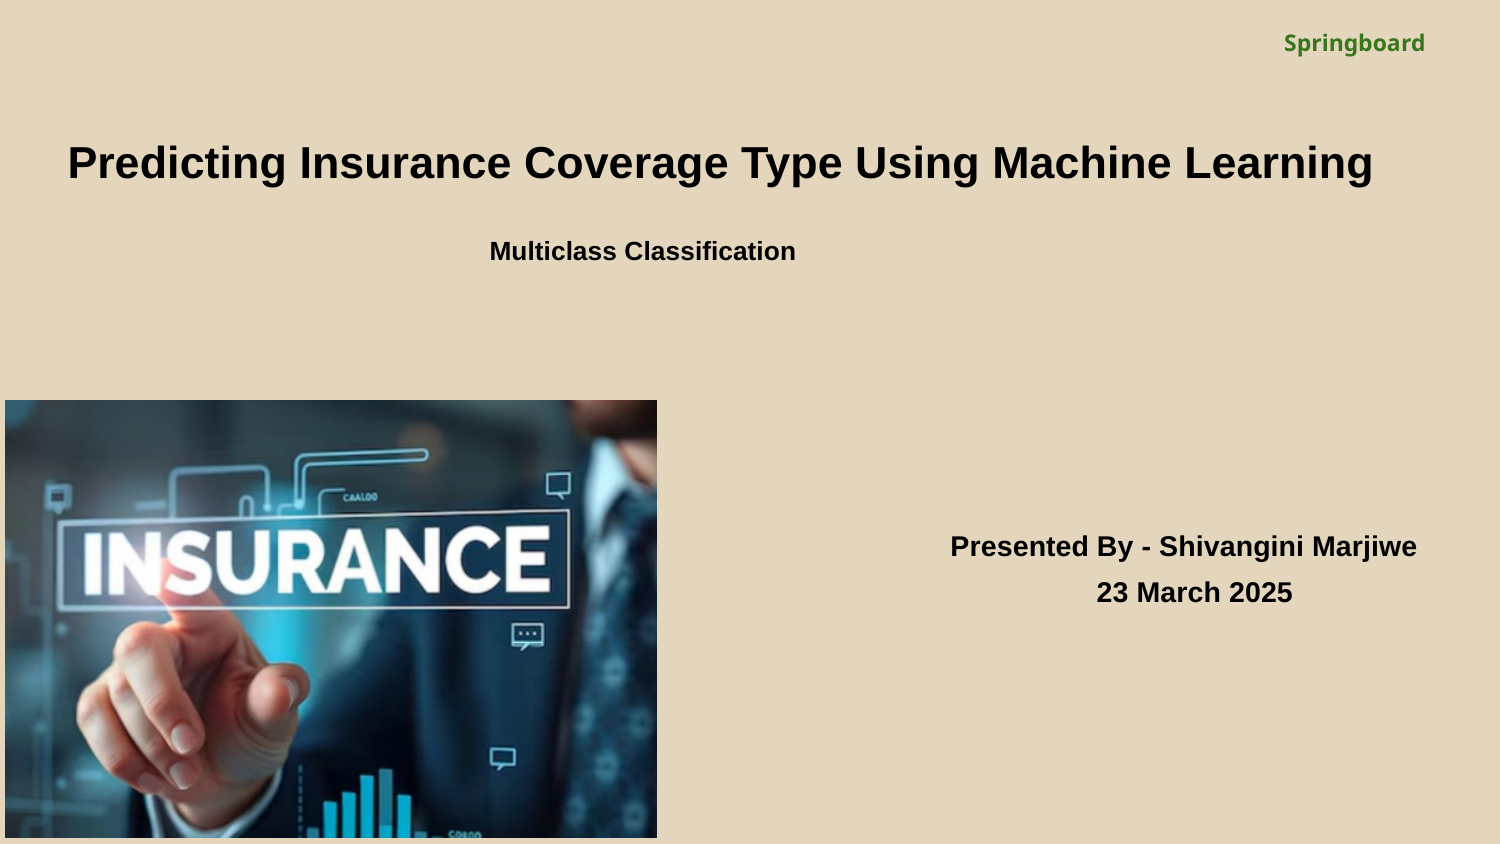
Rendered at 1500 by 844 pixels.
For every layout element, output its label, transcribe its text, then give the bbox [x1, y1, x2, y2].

title Presented By - Shivangini Marjiwe 23 March 2025 [769, 518, 1500, 630]
title Predicting Insurance Coverage Type Using Machine Learning Multiclass Classification [52, 111, 1448, 288]
subtitle Springboard [1238, 13, 1441, 63]
picture [5, 399, 657, 838]
